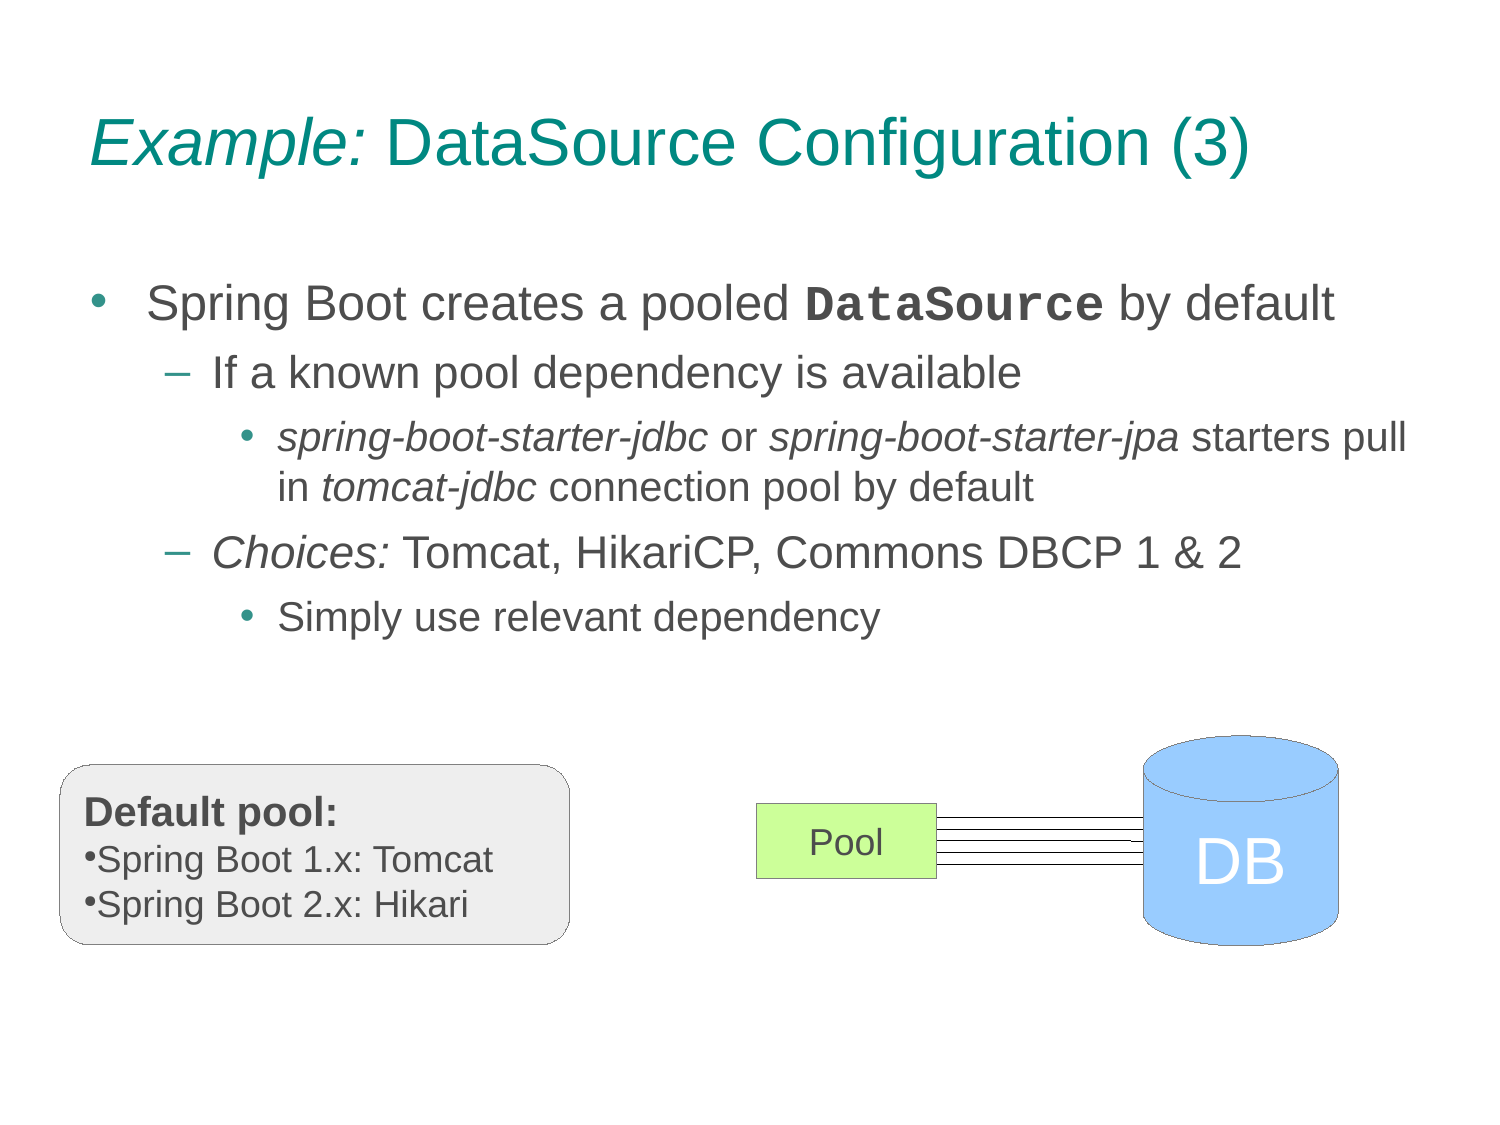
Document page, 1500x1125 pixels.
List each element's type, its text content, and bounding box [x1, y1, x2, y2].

text_box DB [1143, 735, 1339, 946]
list Spring Boot creates a pooled DataSource by default If a known pool dependency is available spring-boot-starter-jdbc or spring-boot-starter-jpa starters pull in tomcat-jdbc connection pool by default Choices: Tomcat, HikariCP, Commons DBCP 1 & 2 Simply use relevant dependency [75, 262, 1425, 916]
text_box Pool [756, 803, 937, 879]
title Example: DataSource Configuration (3) [75, 37, 1425, 241]
text_box Default pool: Spring Boot 1.x: Tomcat Spring Boot 2.x: Hikari [59, 764, 570, 945]
